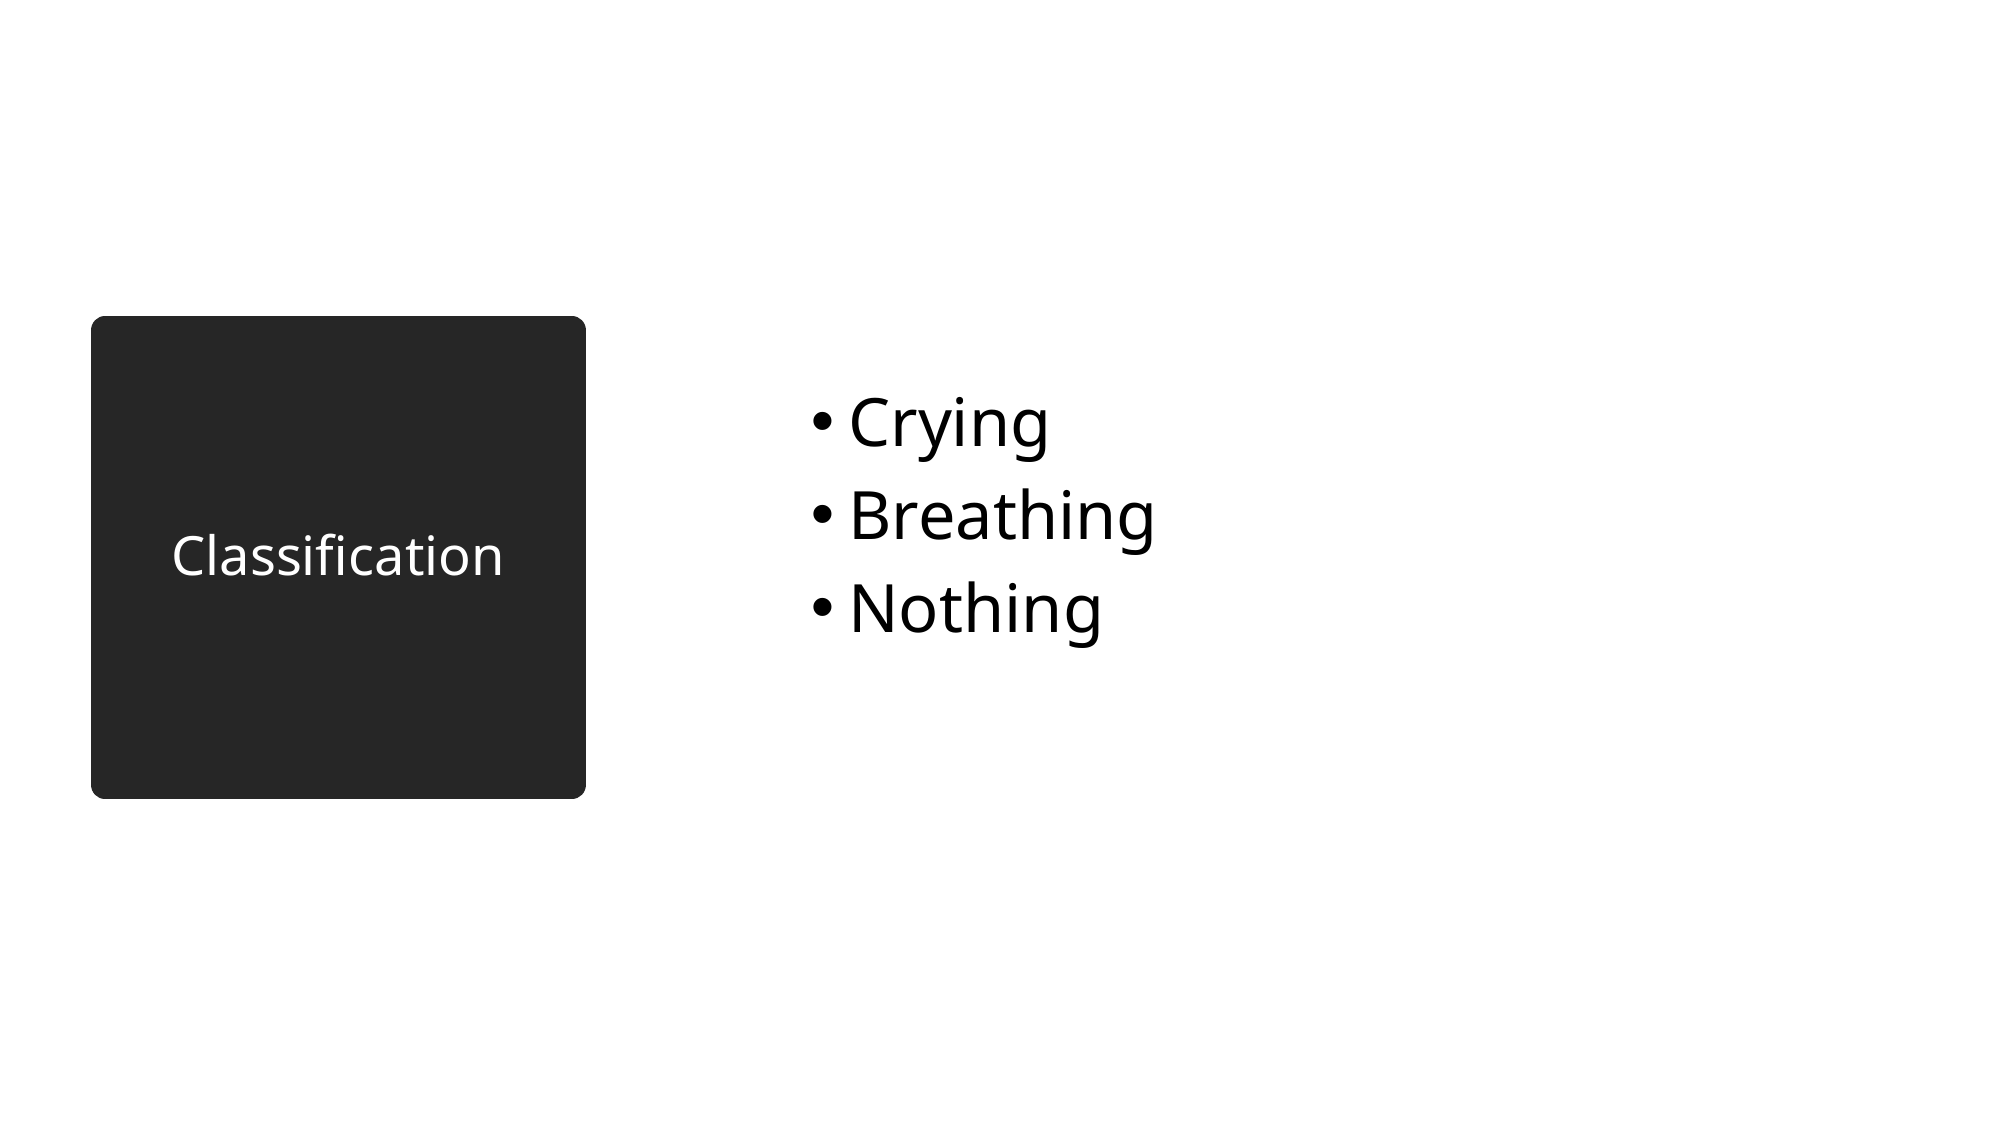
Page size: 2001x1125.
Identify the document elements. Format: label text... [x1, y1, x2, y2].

title Classification [105, 330, 572, 785]
list Crying Breathing Nothing [795, 381, 1205, 682]
